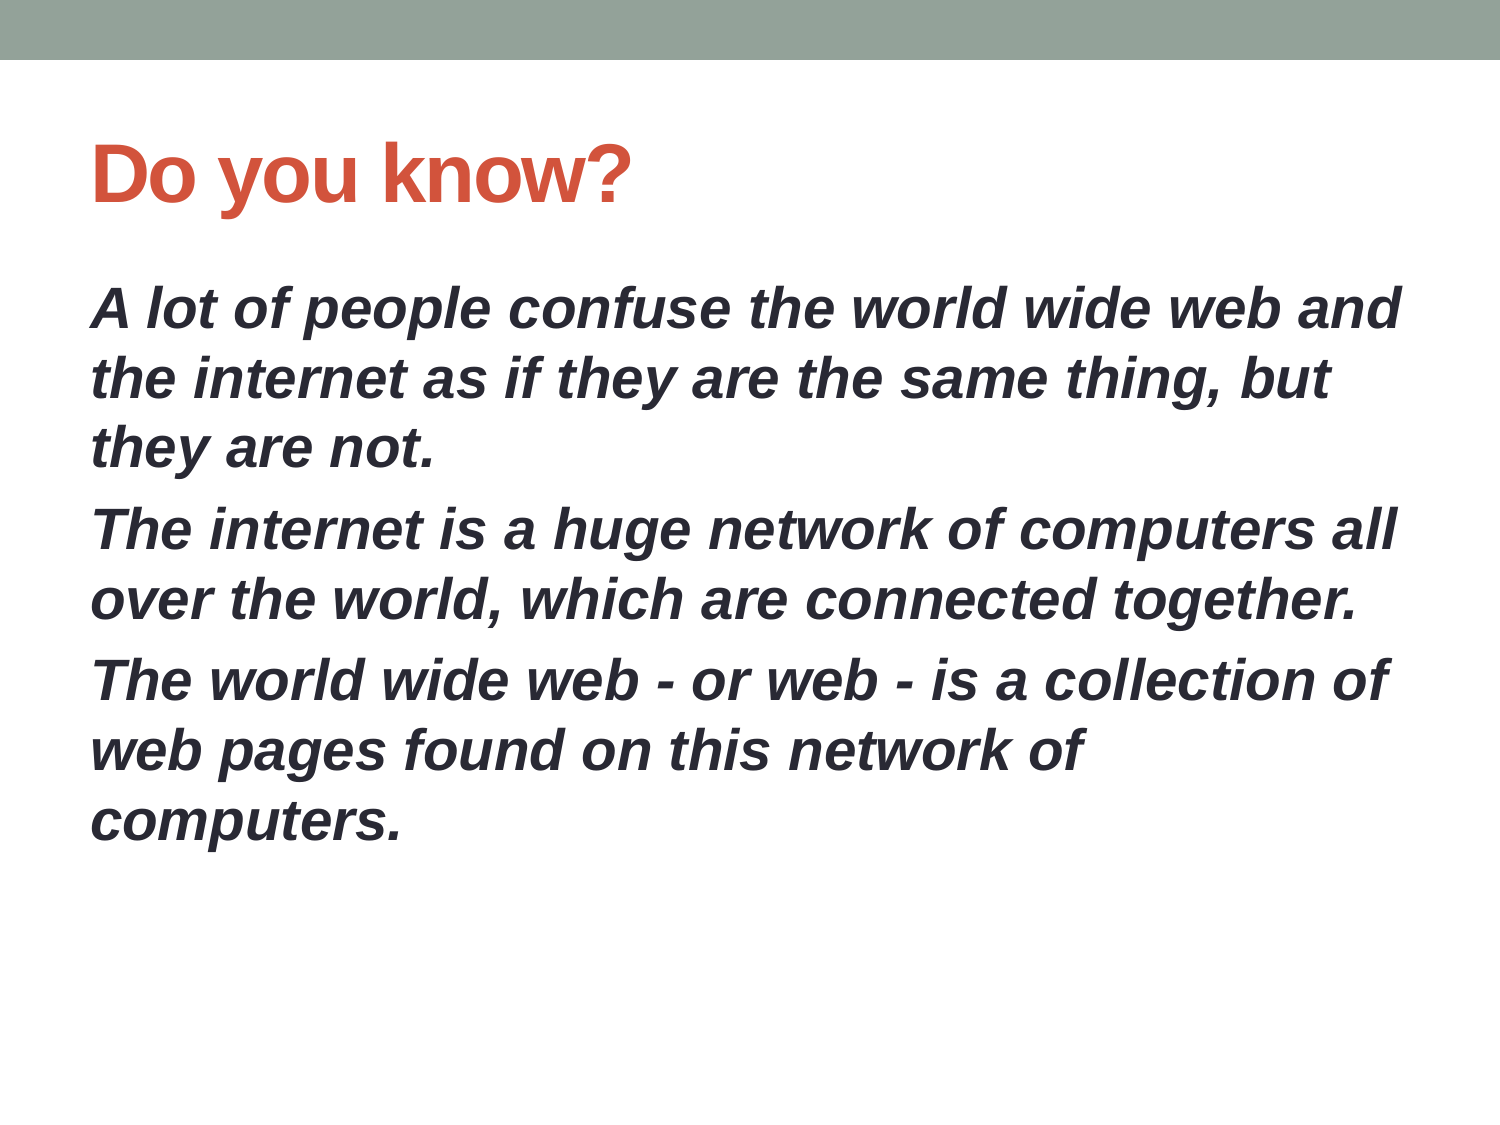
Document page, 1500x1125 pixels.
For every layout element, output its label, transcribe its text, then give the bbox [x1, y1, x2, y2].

title Do you know? [75, 87, 1425, 250]
list A lot of people confuse the world wide web and the internet as if they are the same thing, but they are not. The internet is a huge network of computers all over the world, which are connected together. The world wide web - or web - is a collection of web pages found on this network of computers. [75, 262, 1425, 1063]
